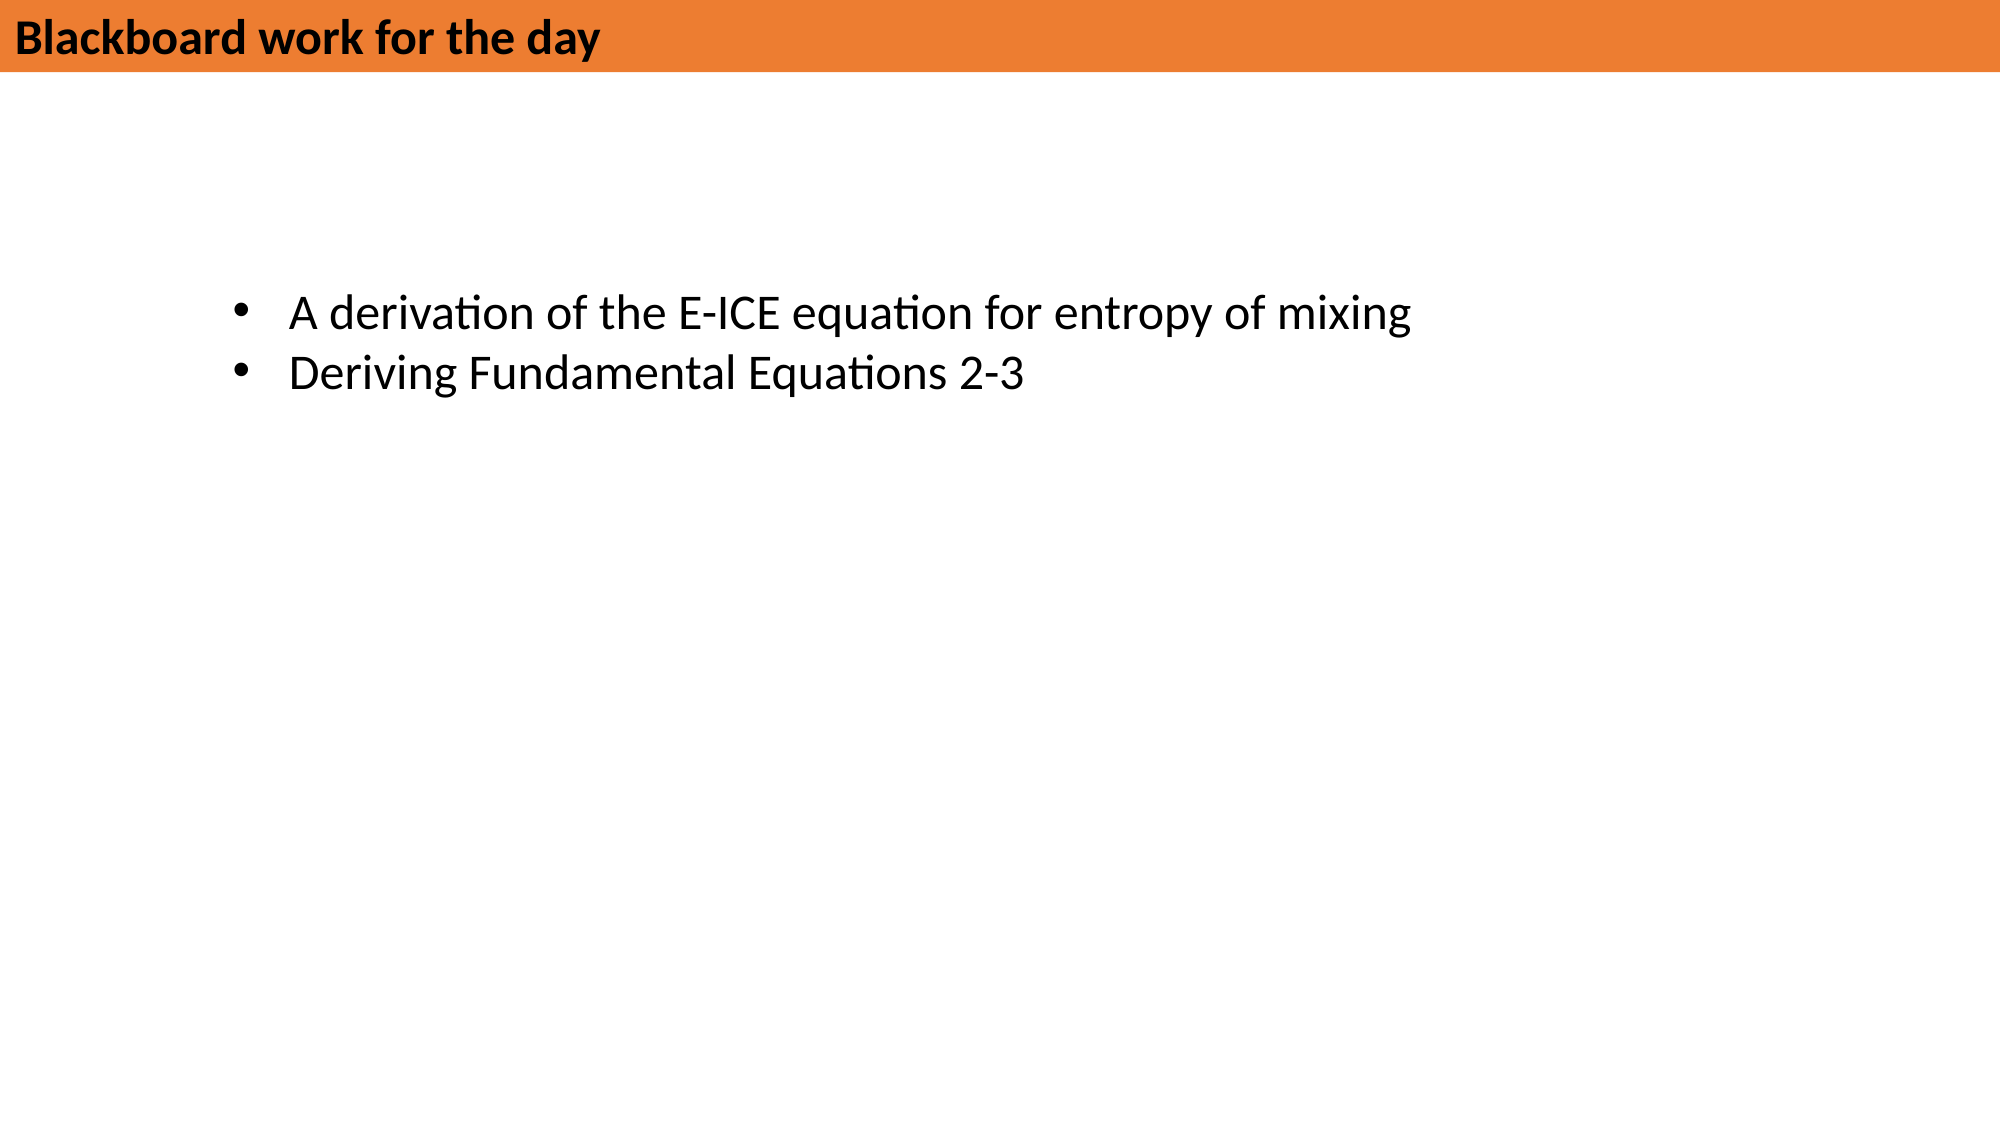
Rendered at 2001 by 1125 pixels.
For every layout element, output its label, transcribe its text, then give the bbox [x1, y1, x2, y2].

text_box Blackboard work for the day [0, 0, 2000, 73]
text_box A derivation of the E-ICE equation for entropy of mixing Deriving Fundamental Equations 2-3 [217, 271, 1812, 407]
